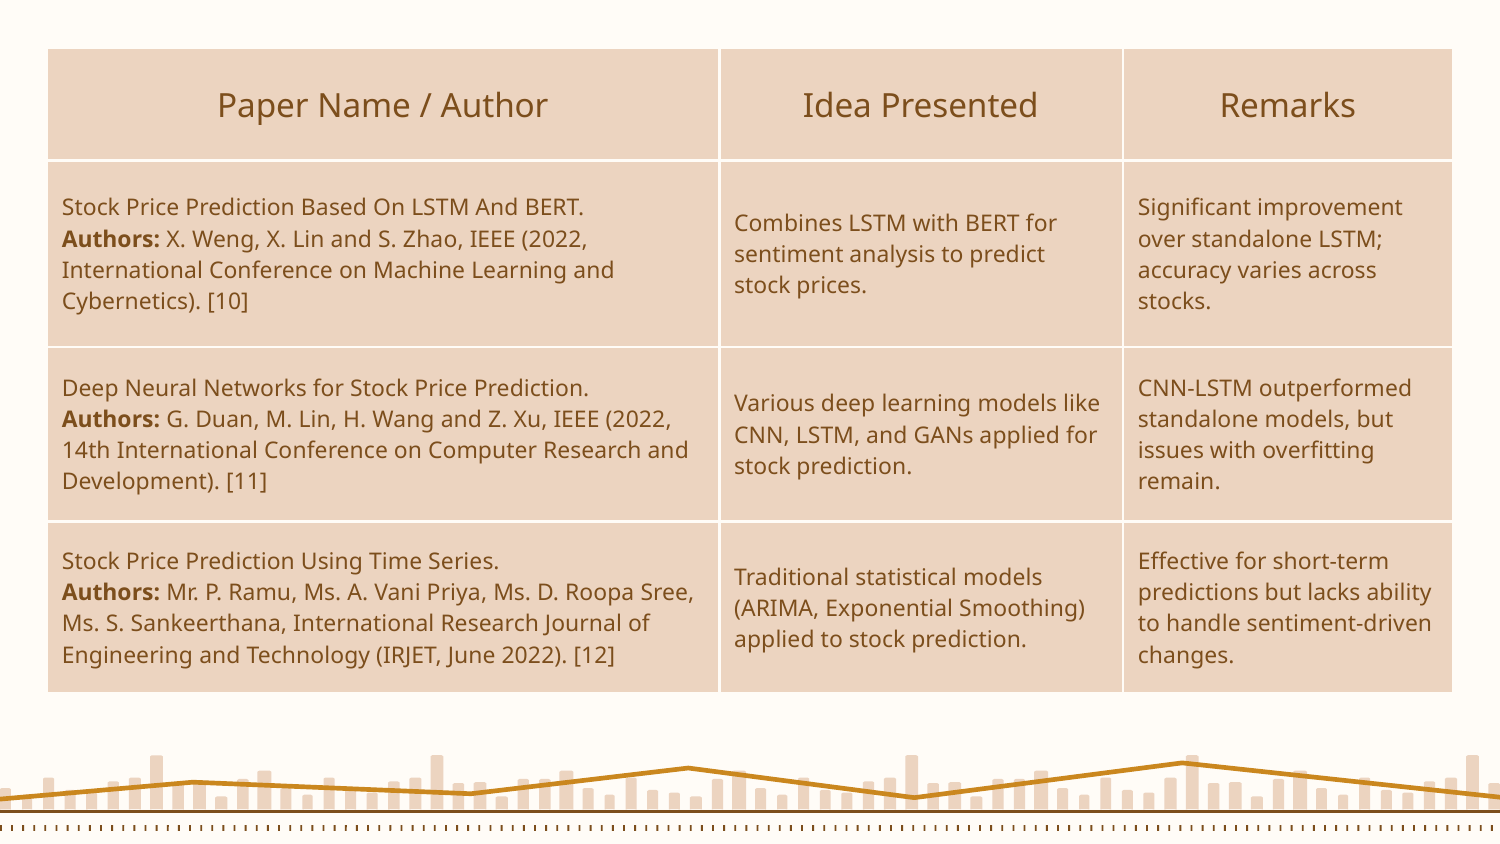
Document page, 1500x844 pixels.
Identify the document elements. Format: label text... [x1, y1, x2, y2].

table_header Paper Name / Author [48, 49, 718, 159]
table_cell Stock Price Prediction Using Time Series. Authors: Mr. P. Ramu, Ms. A. Vani Priya, Ms. D. Roopa Sree, Ms. S. Sankeerthana, International Research Journal of Engineering and Technology (IRJET, June 2022). [12] [48, 523, 718, 692]
table_cell Effective for short-term predictions but lacks ability to handle sentiment-driven changes. [1124, 523, 1452, 692]
table_cell Traditional statistical models (ARIMA, Exponential Smoothing) applied to stock prediction. [721, 523, 1122, 692]
table_cell Combines LSTM with BERT for sentiment analysis to predict stock prices. [721, 162, 1122, 346]
table_cell Significant improvement over standalone LSTM; accuracy varies across stocks. [1124, 162, 1452, 346]
table_header Idea Presented [721, 49, 1122, 159]
table_header Remarks [1124, 49, 1452, 159]
table_cell Deep Neural Networks for Stock Price Prediction. Authors: G. Duan, M. Lin, H. Wang and Z. Xu, IEEE (2022, 14th International Conference on Computer Research and Development). [11] [48, 348, 718, 520]
table_cell Stock Price Prediction Based On LSTM And BERT. Authors: X. Weng, X. Lin and S. Zhao, IEEE (2022, International Conference on Machine Learning and Cybernetics). [10] [48, 162, 718, 346]
table_cell Various deep learning models like CNN, LSTM, and GANs applied for stock prediction. [721, 348, 1122, 520]
table_cell CNN-LSTM outperformed standalone models, but issues with overfitting remain. [1124, 348, 1452, 520]
